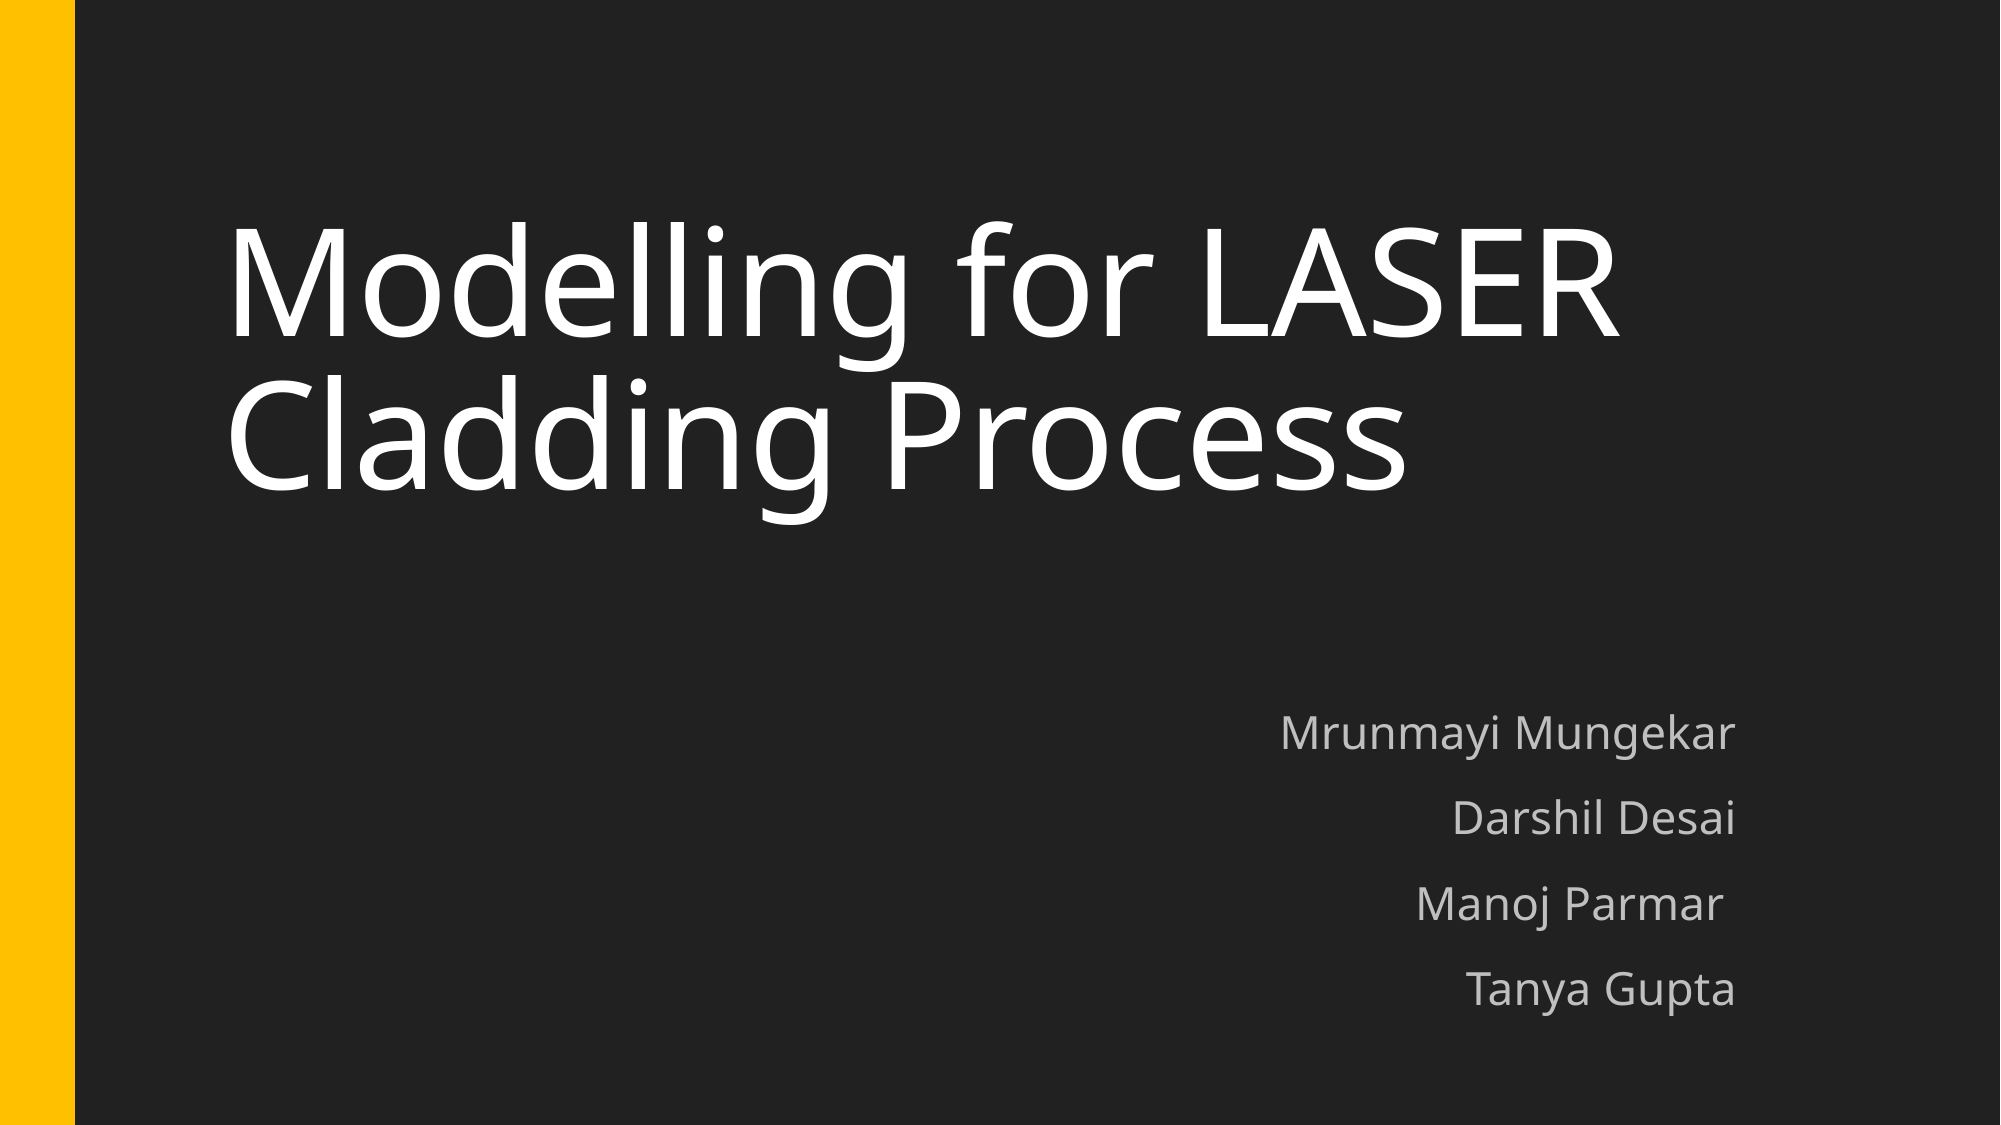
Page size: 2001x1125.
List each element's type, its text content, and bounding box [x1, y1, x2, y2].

title Modelling for LASER Cladding Process [206, 147, 1752, 528]
subtitle Mrunmayi Mungekar Darshil Desai Manoj Parmar Tanya Gupta [206, 700, 1752, 1081]
